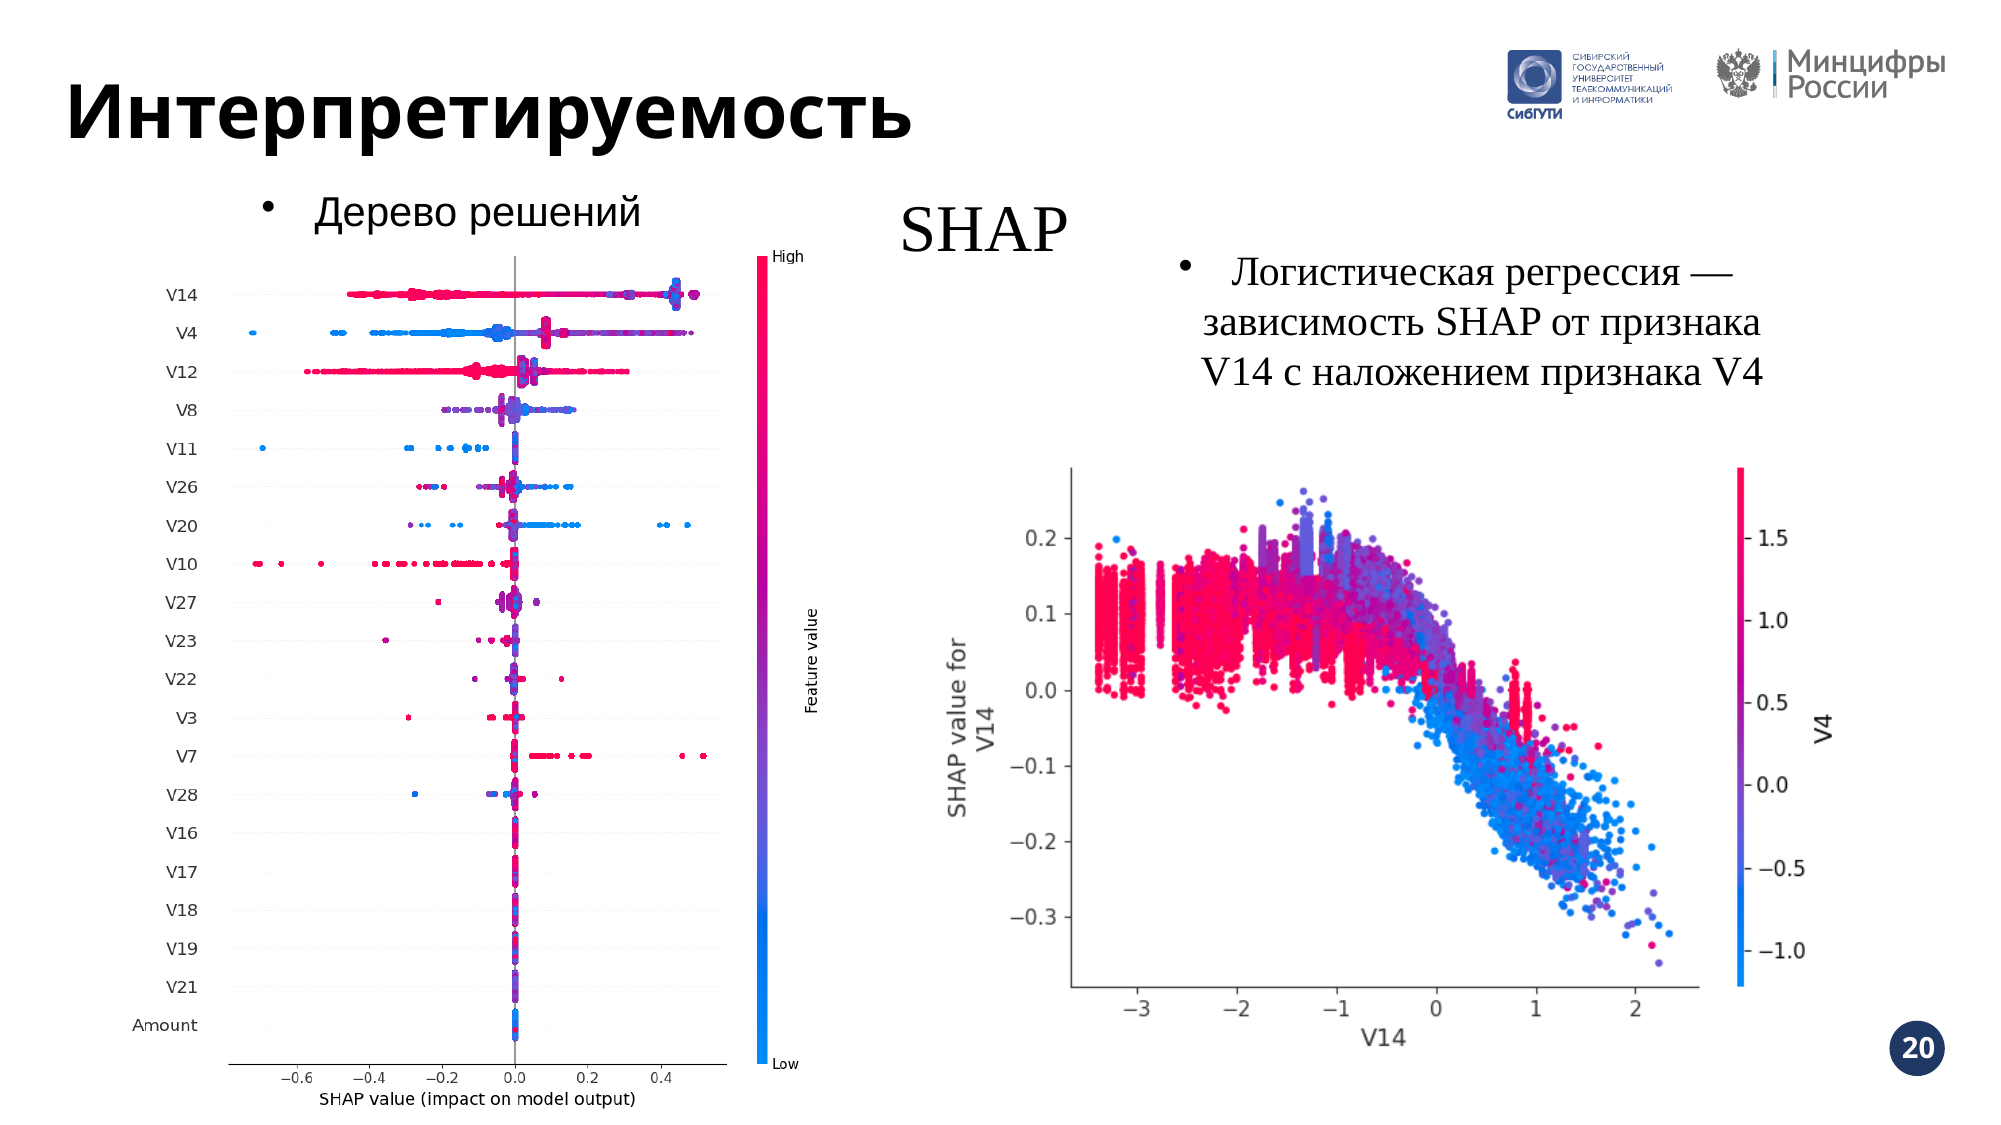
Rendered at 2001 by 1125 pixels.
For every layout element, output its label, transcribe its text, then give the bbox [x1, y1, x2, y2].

picture [1495, 30, 1684, 140]
text_box SHAP [813, 177, 1152, 295]
text_box Логистическая регрессия — зависимость SHAP от признака V14 с наложением признака V4 [1092, 236, 1801, 413]
picture [1716, 48, 1945, 99]
picture [117, 235, 865, 1123]
title Интерпретируемость [49, 51, 1461, 178]
text_box Дерево решений [88, 177, 798, 354]
text_box 20 [1871, 1021, 1967, 1072]
picture [944, 461, 1861, 1062]
